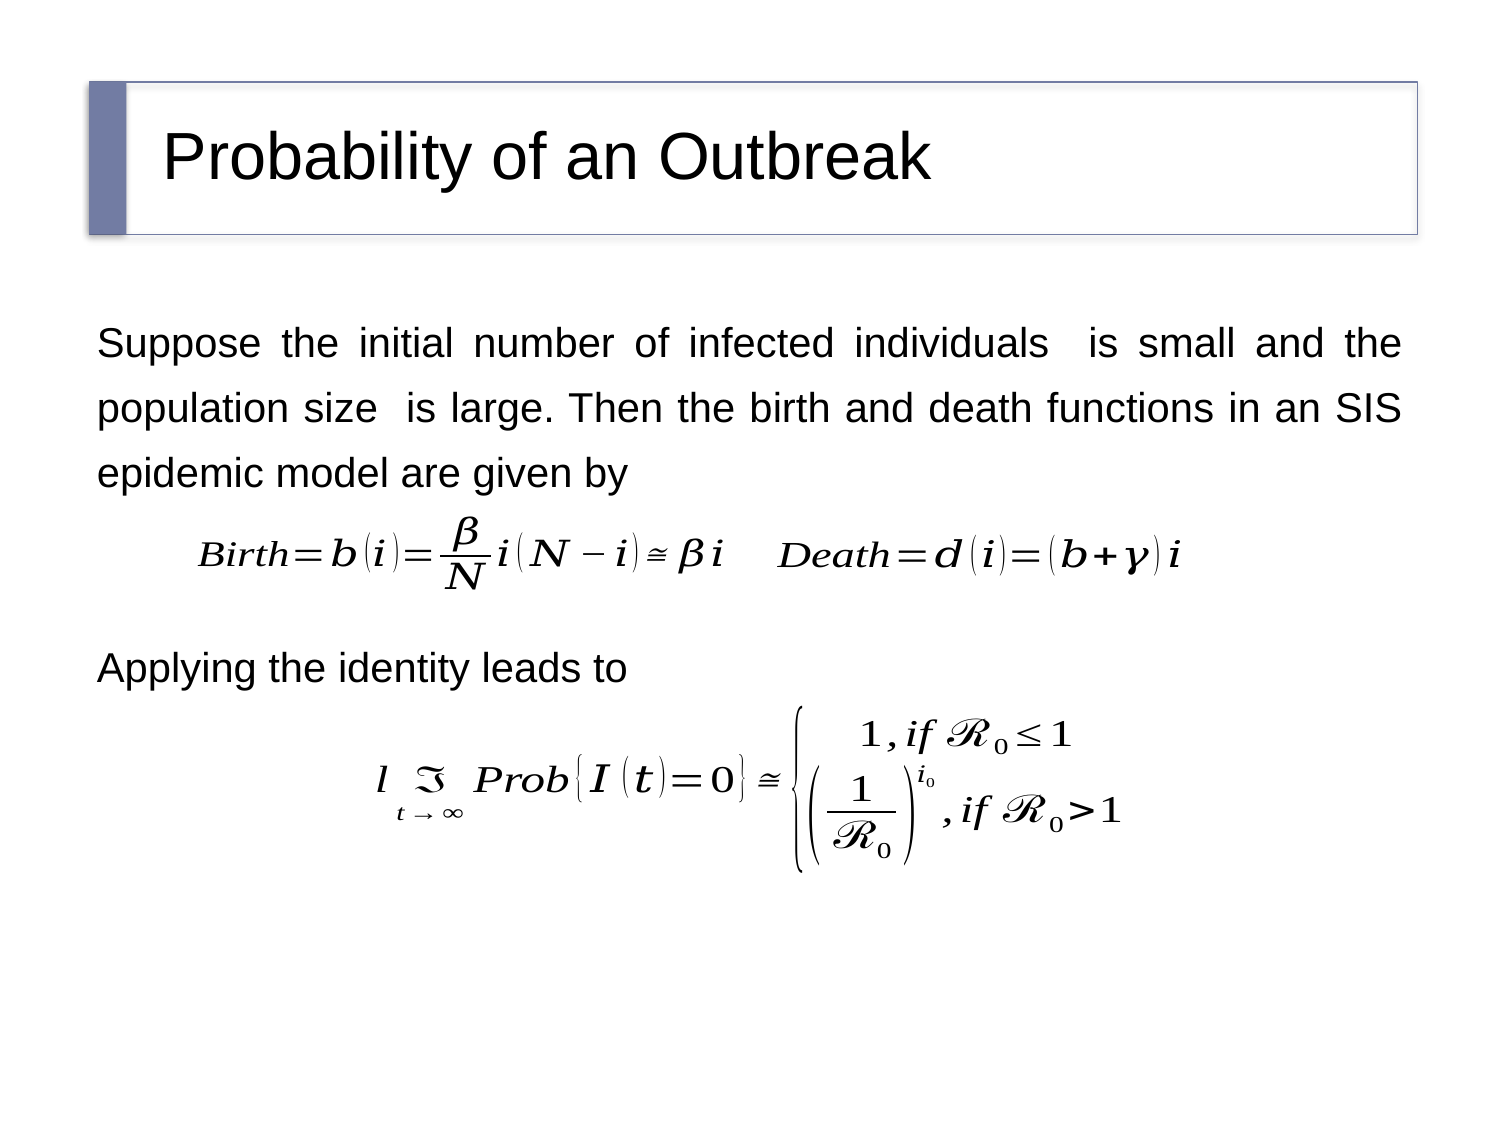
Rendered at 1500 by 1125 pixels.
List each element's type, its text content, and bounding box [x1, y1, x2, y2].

title Probability of an Outbreak [147, 105, 1395, 211]
